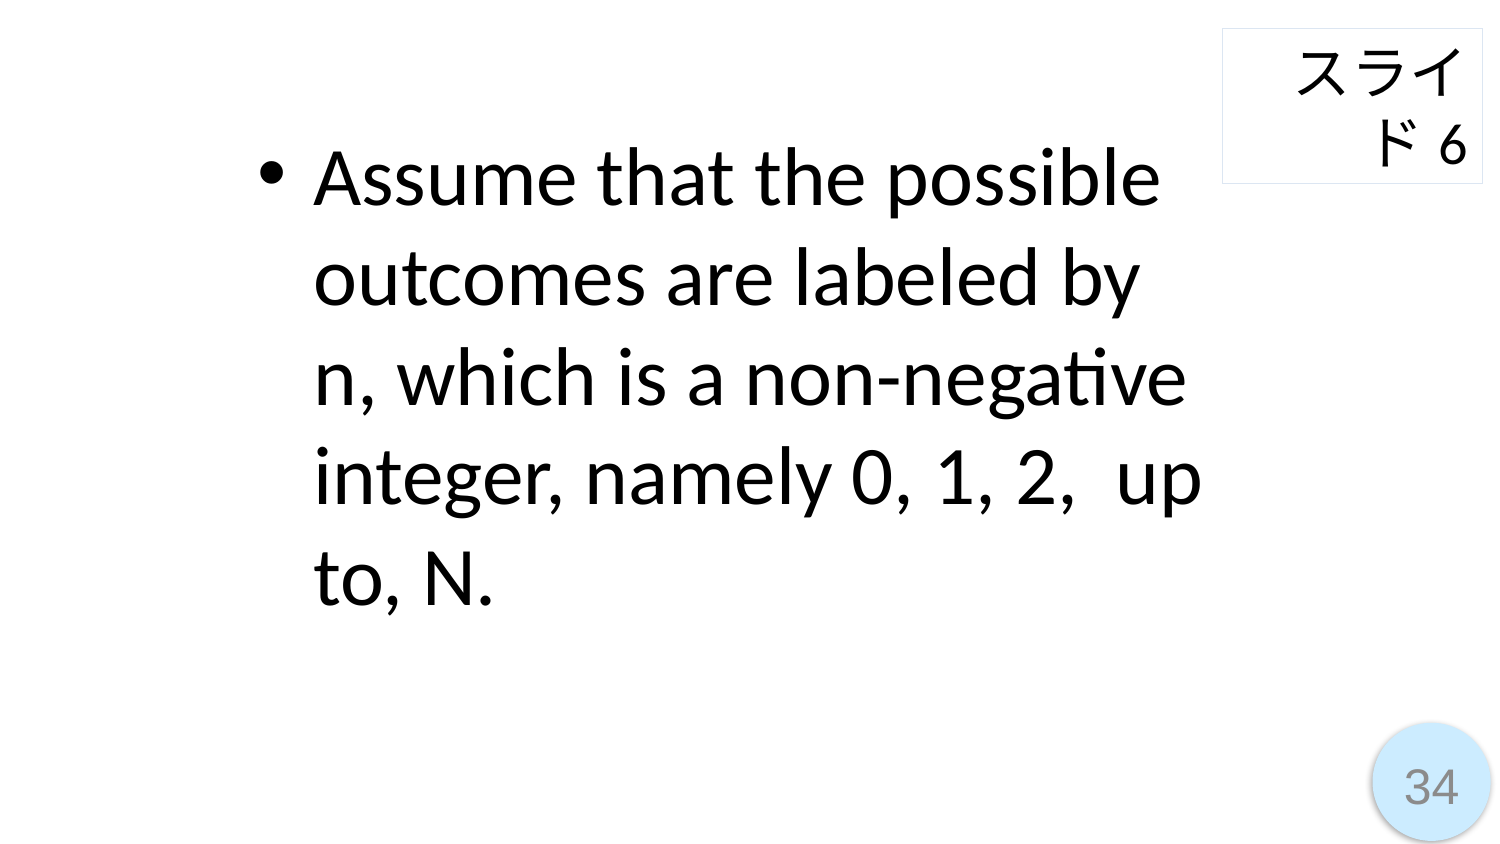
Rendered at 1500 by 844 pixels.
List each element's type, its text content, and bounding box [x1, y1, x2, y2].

text_box スライド6 [1222, 28, 1483, 184]
list Assume that the possible outcomes are labeled by n, which is a non-negative integer, namely 0, 1, 2, up to, N. [242, 114, 1223, 786]
slide_number 34 [1372, 762, 1491, 807]
